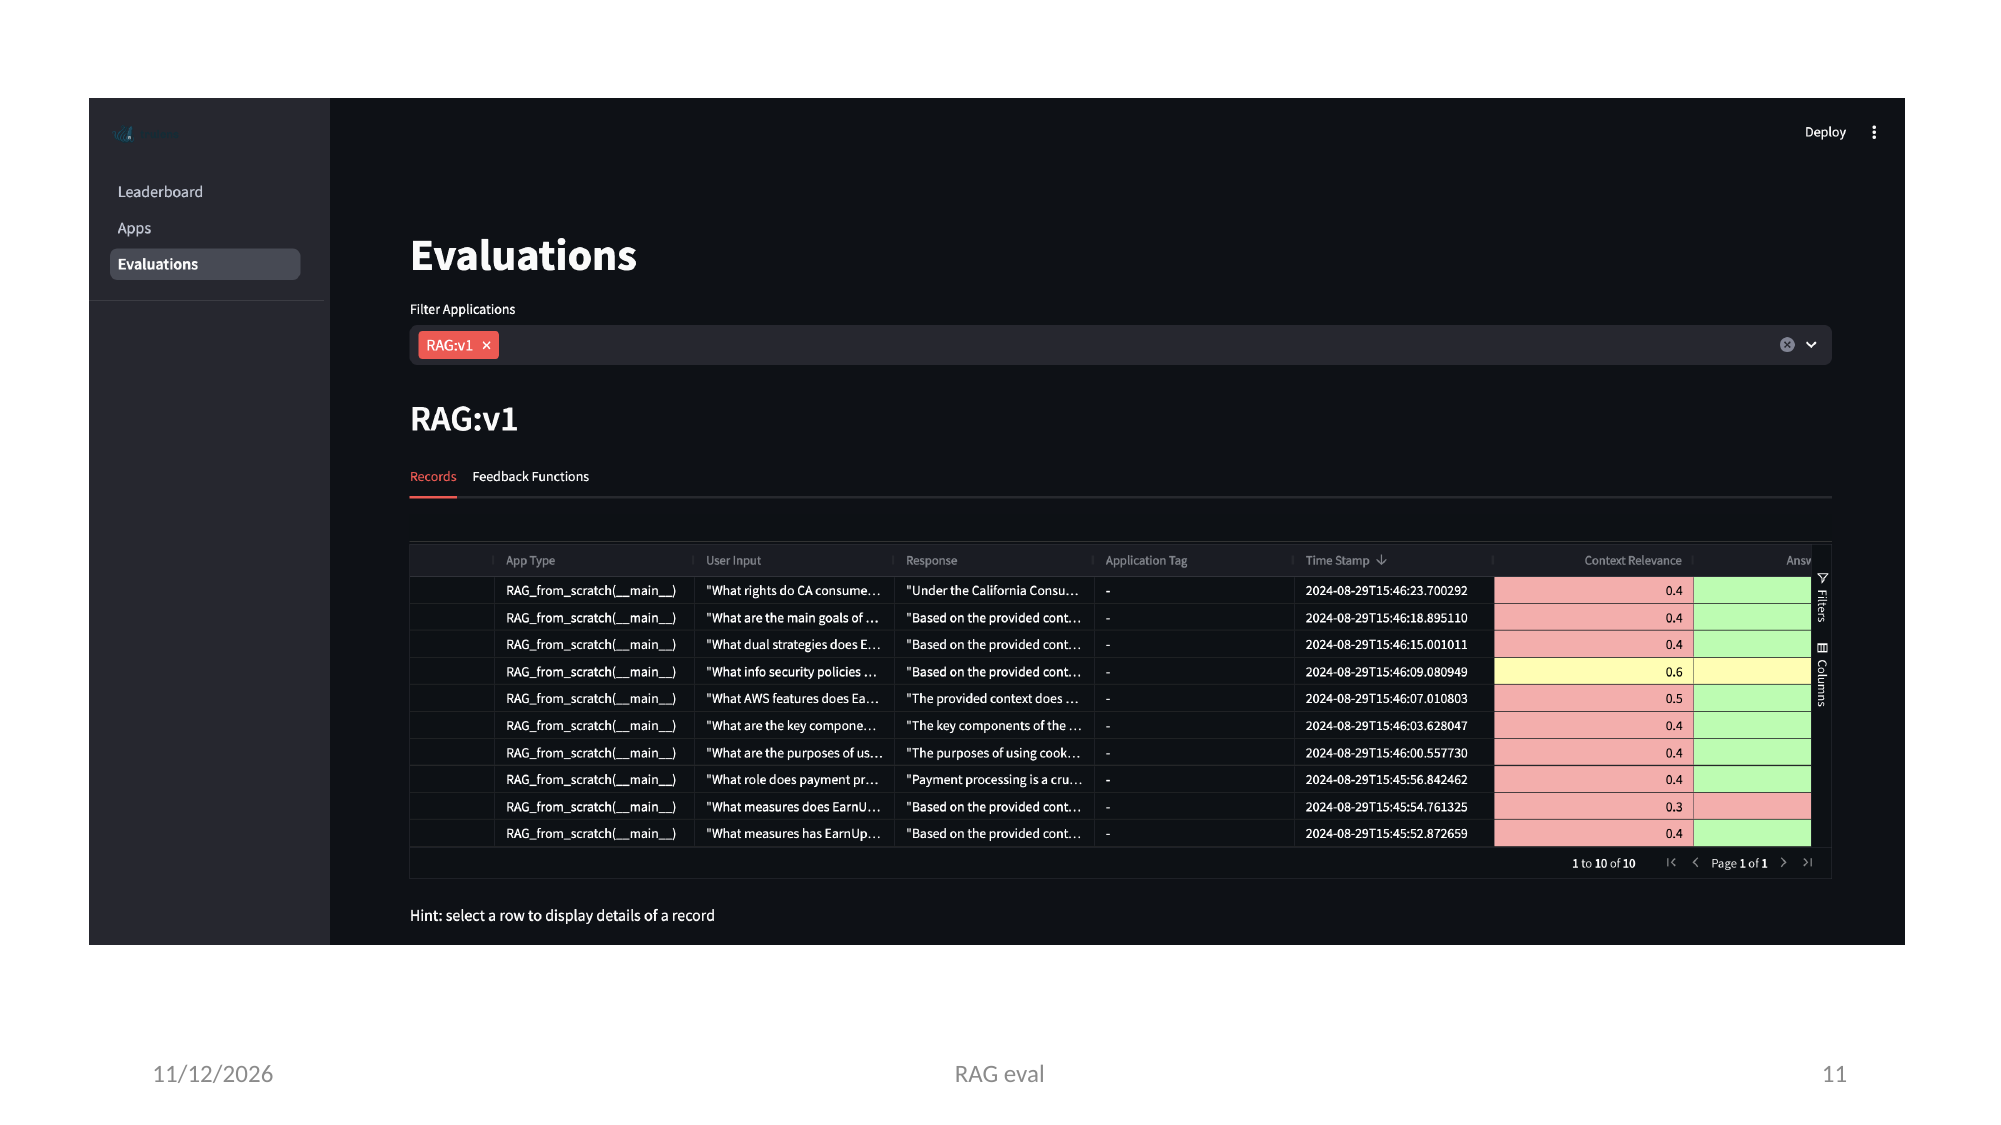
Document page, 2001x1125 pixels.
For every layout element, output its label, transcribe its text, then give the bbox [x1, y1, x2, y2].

footer RAG eval [662, 1042, 1338, 1103]
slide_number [137, 1042, 588, 1103]
slide_number 11 [1412, 1042, 1863, 1103]
picture [88, 98, 1905, 945]
